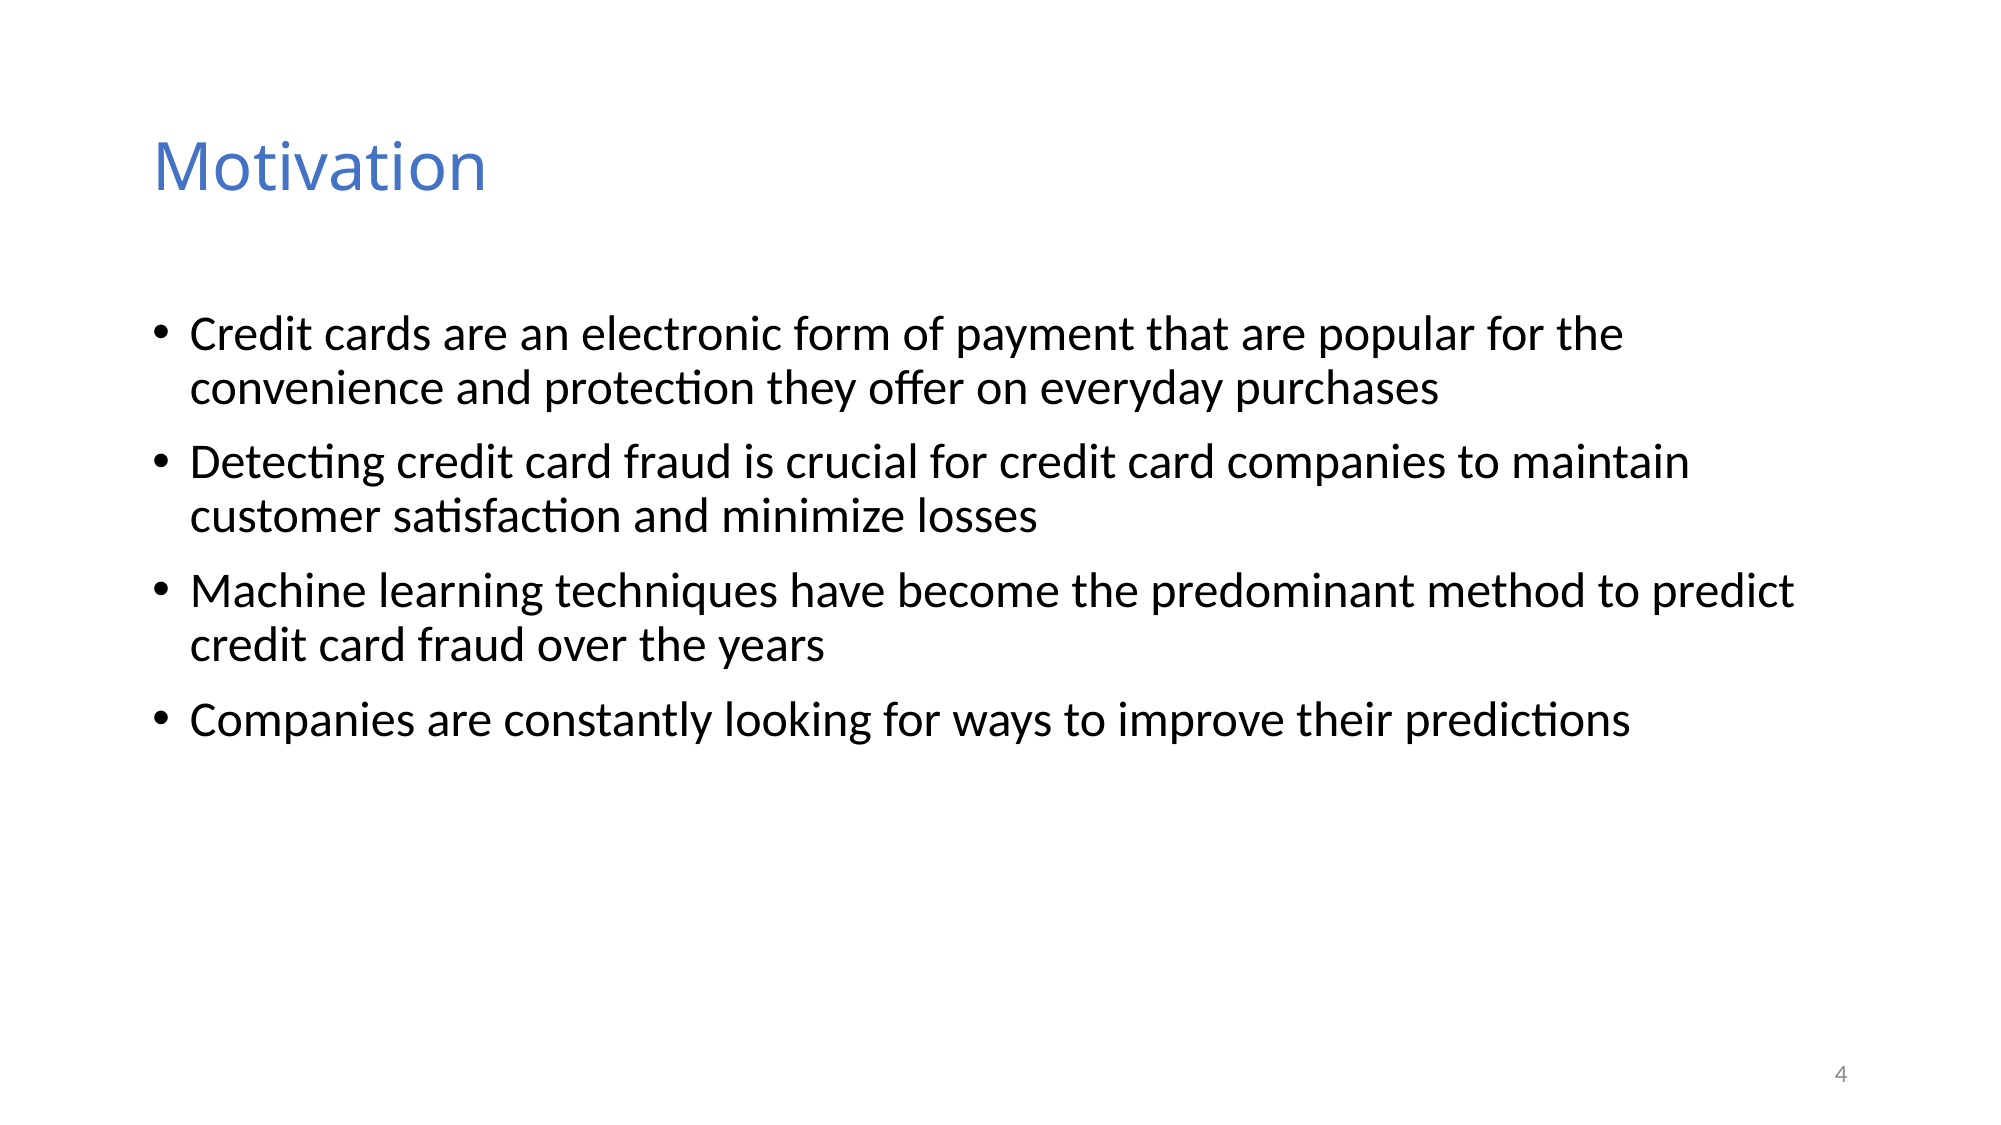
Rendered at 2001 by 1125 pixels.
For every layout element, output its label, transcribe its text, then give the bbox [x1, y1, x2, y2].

title Motivation [137, 59, 1863, 278]
slide_number 4 [1412, 1042, 1863, 1103]
list Credit cards are an electronic form of payment that are popular for the convenience and protection they offer on everyday purchases Detecting credit card fraud is crucial for credit card companies to maintain customer satisfaction and minimize losses Machine learning techniques have become the predominant method to predict credit card fraud over the years Companies are constantly looking for ways to improve their predictions [137, 299, 1863, 1014]
